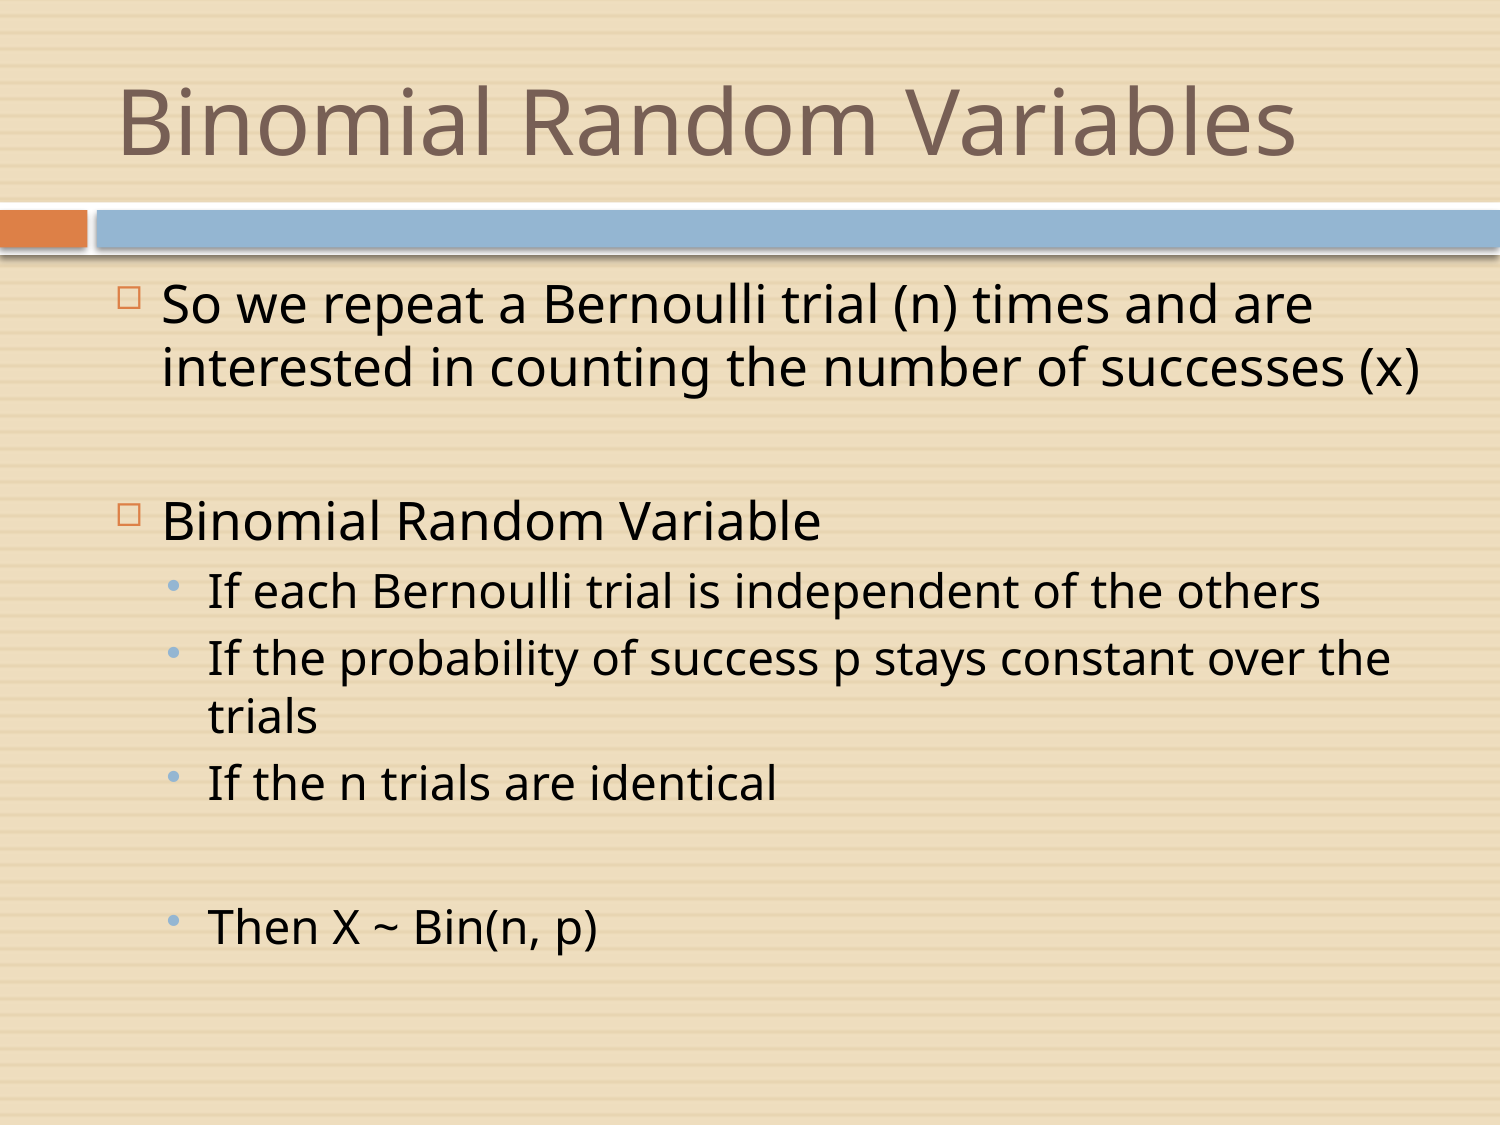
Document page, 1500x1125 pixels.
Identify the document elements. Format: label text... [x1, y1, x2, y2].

title Binomial Random Variables [100, 37, 1438, 200]
list So we repeat a Bernoulli trial (n) times and are interested in counting the number of successes (x) Binomial Random Variable If each Bernoulli trial is independent of the others If the probability of success p stays constant over the trials If the n trials are identical Then X ~ Bin(n, p) [100, 262, 1438, 1000]
